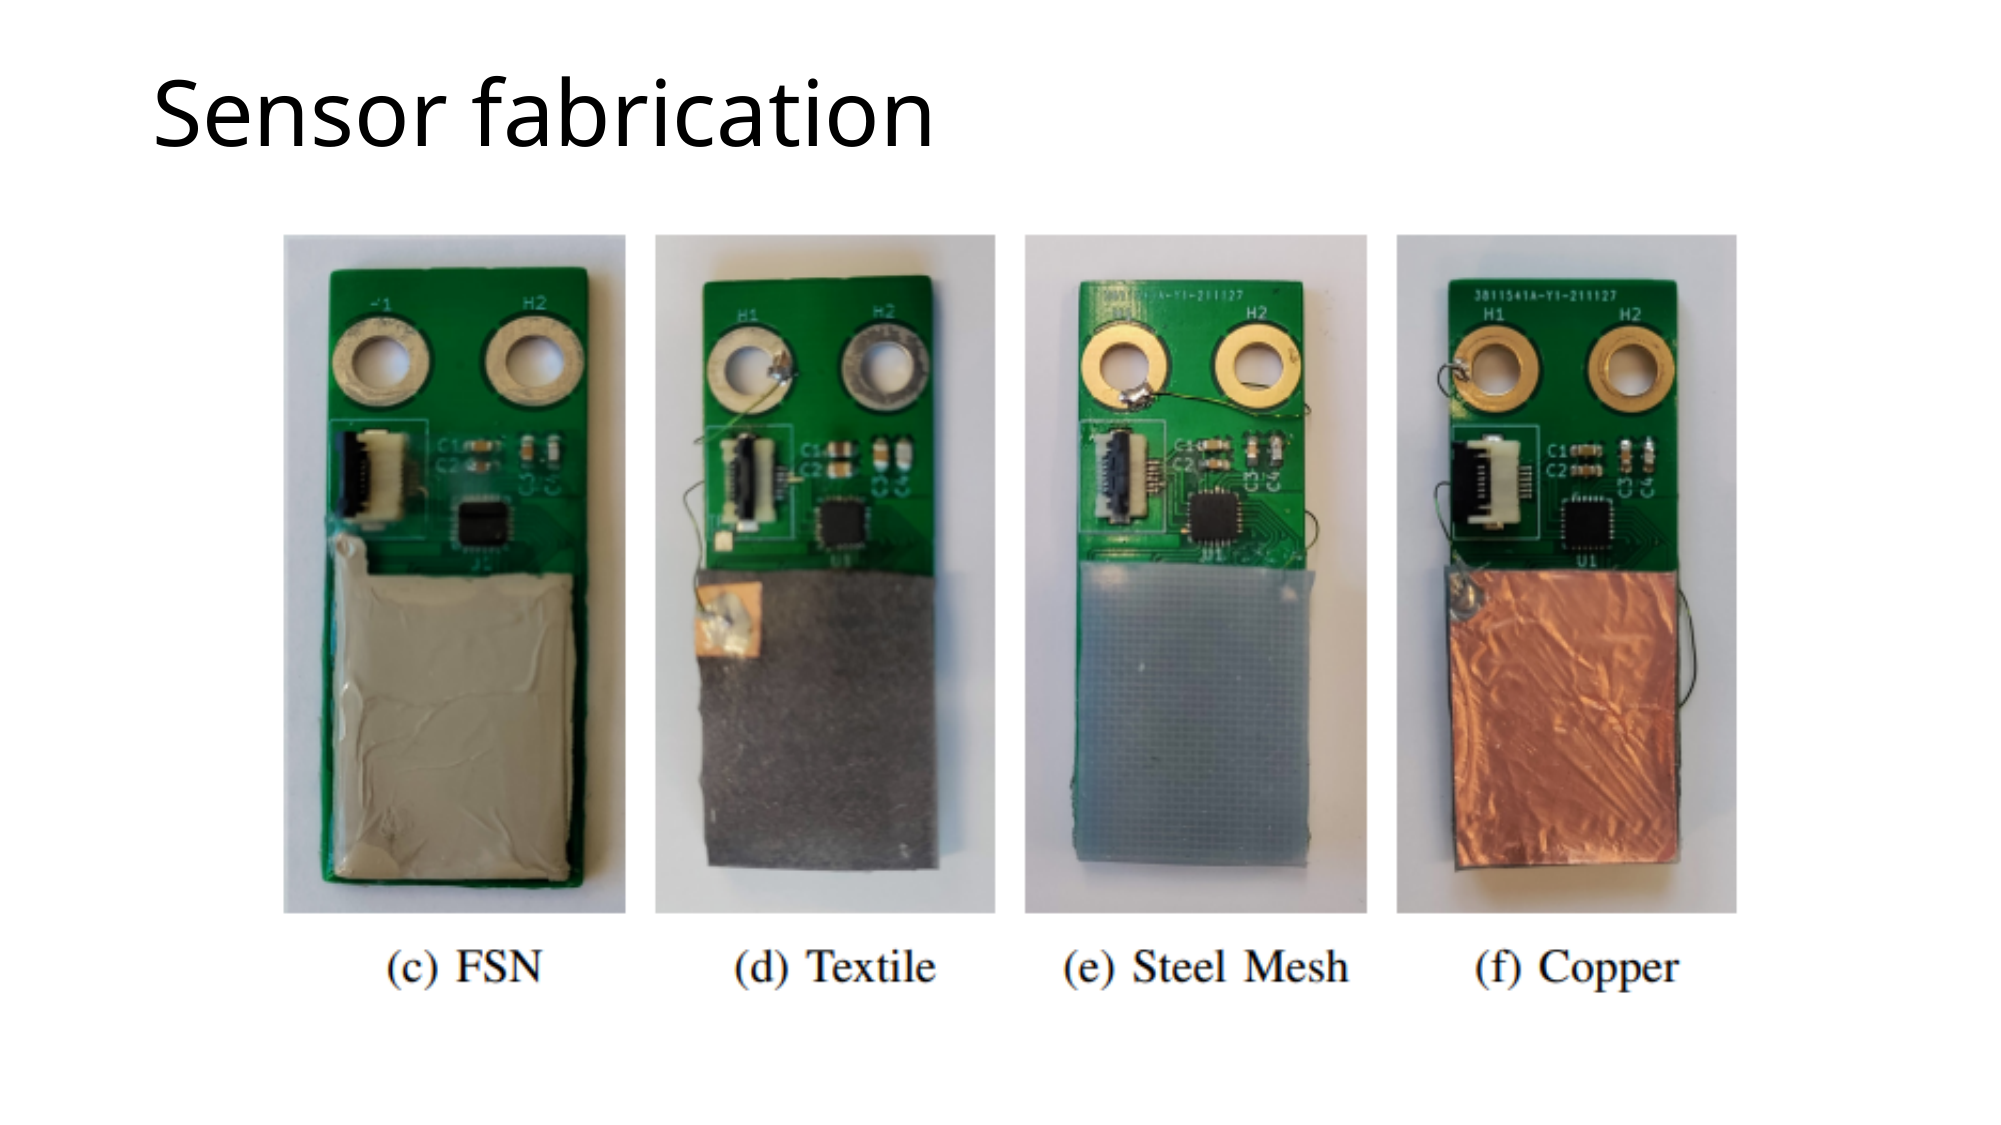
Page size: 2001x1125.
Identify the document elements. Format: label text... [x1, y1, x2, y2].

picture [249, 214, 1751, 1008]
text_box Sensor fabrication [137, 59, 1863, 278]
